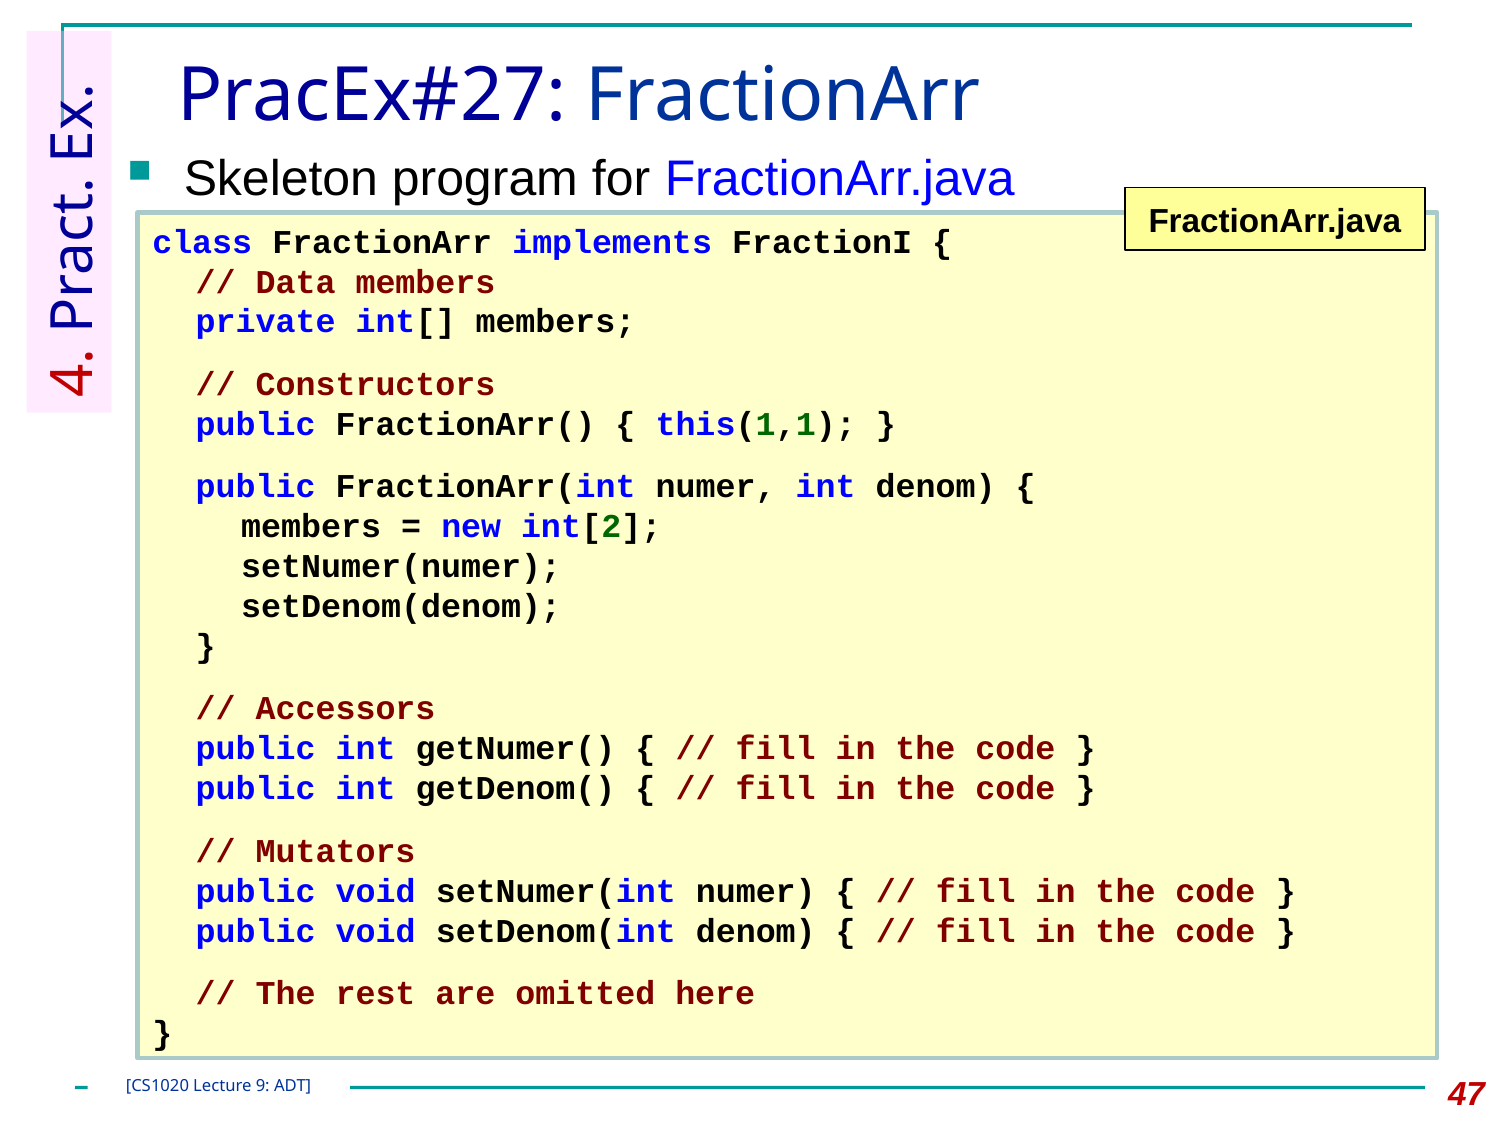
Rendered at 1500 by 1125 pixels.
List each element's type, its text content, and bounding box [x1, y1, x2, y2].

title PracEx#27: FractionArr [162, 37, 1463, 168]
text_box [137, 187, 1438, 1069]
text_box [CS1020 Lecture 9: ADT] [87, 1074, 350, 1100]
list Skeleton program for FractionArr.java [112, 137, 1426, 226]
slide_number 47 [1400, 1065, 1500, 1125]
text_box 4. Pract. Ex. [26, 30, 112, 413]
